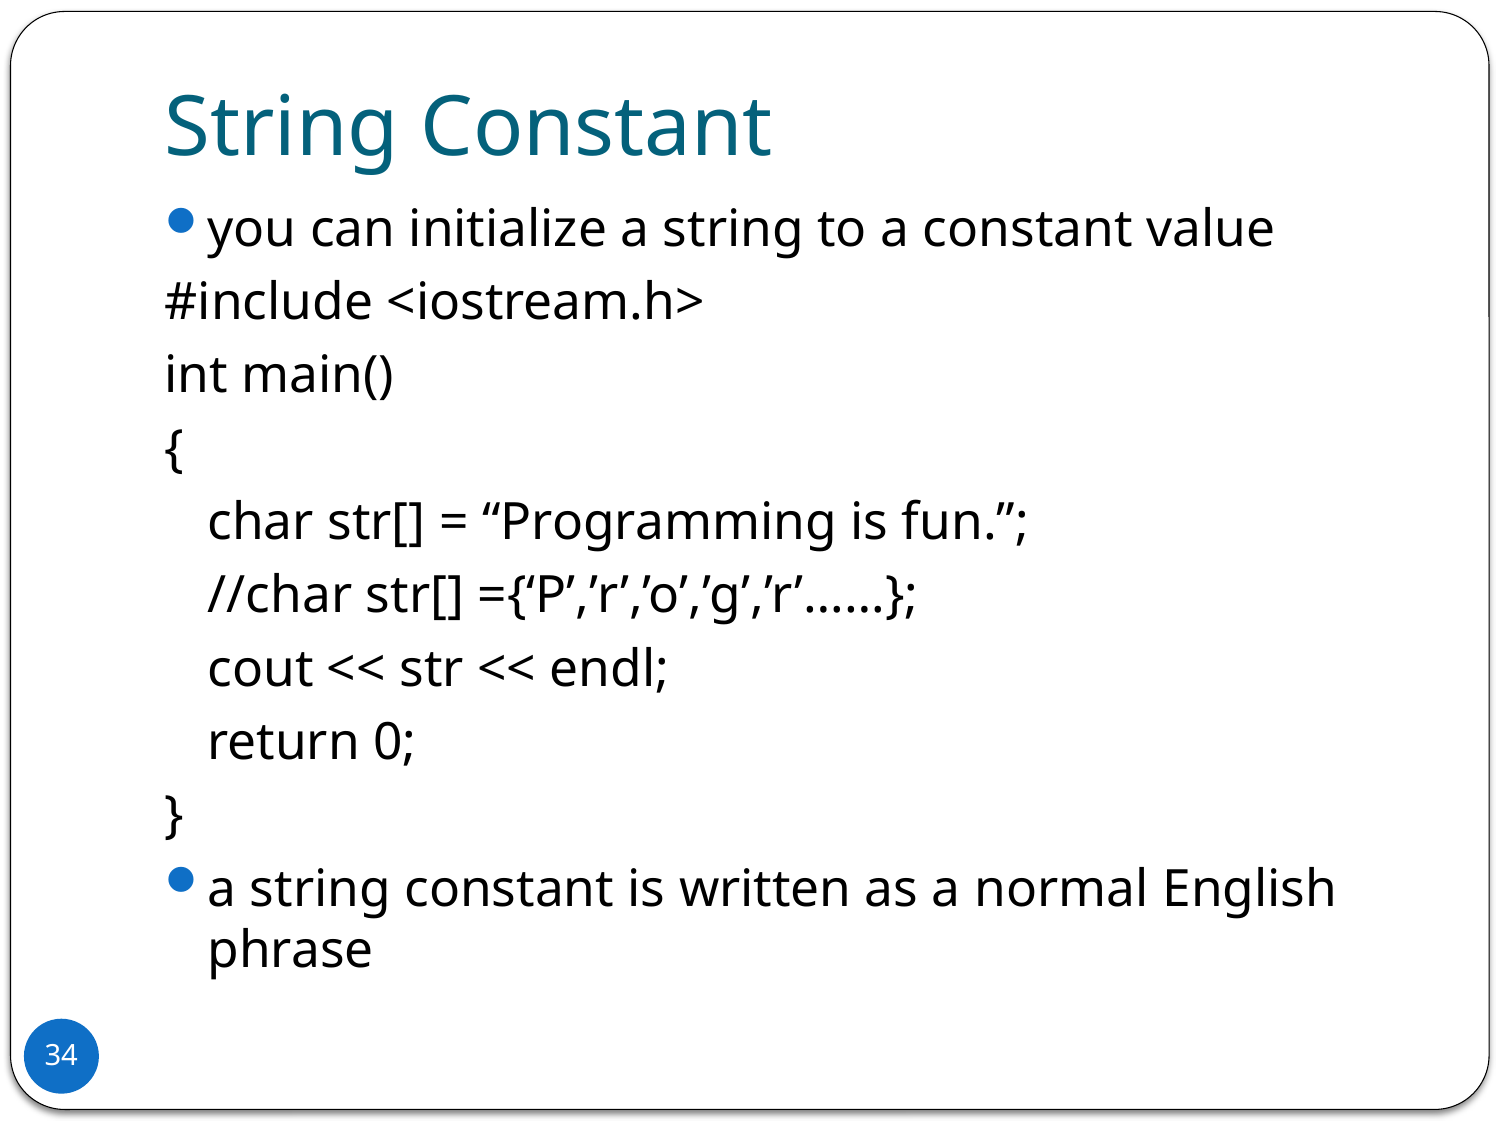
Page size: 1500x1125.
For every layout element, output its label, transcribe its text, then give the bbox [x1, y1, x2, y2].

slide_number 34 [23, 1018, 99, 1094]
list you can initialize a string to a constant value #include <iostream.h> int main() { char str[] = “Programming is fun.”; //char str[] ={‘P’,’r’,’o’,’g’,’r’……}; cout << str << endl; return 0; } a string constant is written as a normal English phrase [150, 187, 1425, 988]
title String Constant [150, 45, 1425, 187]
